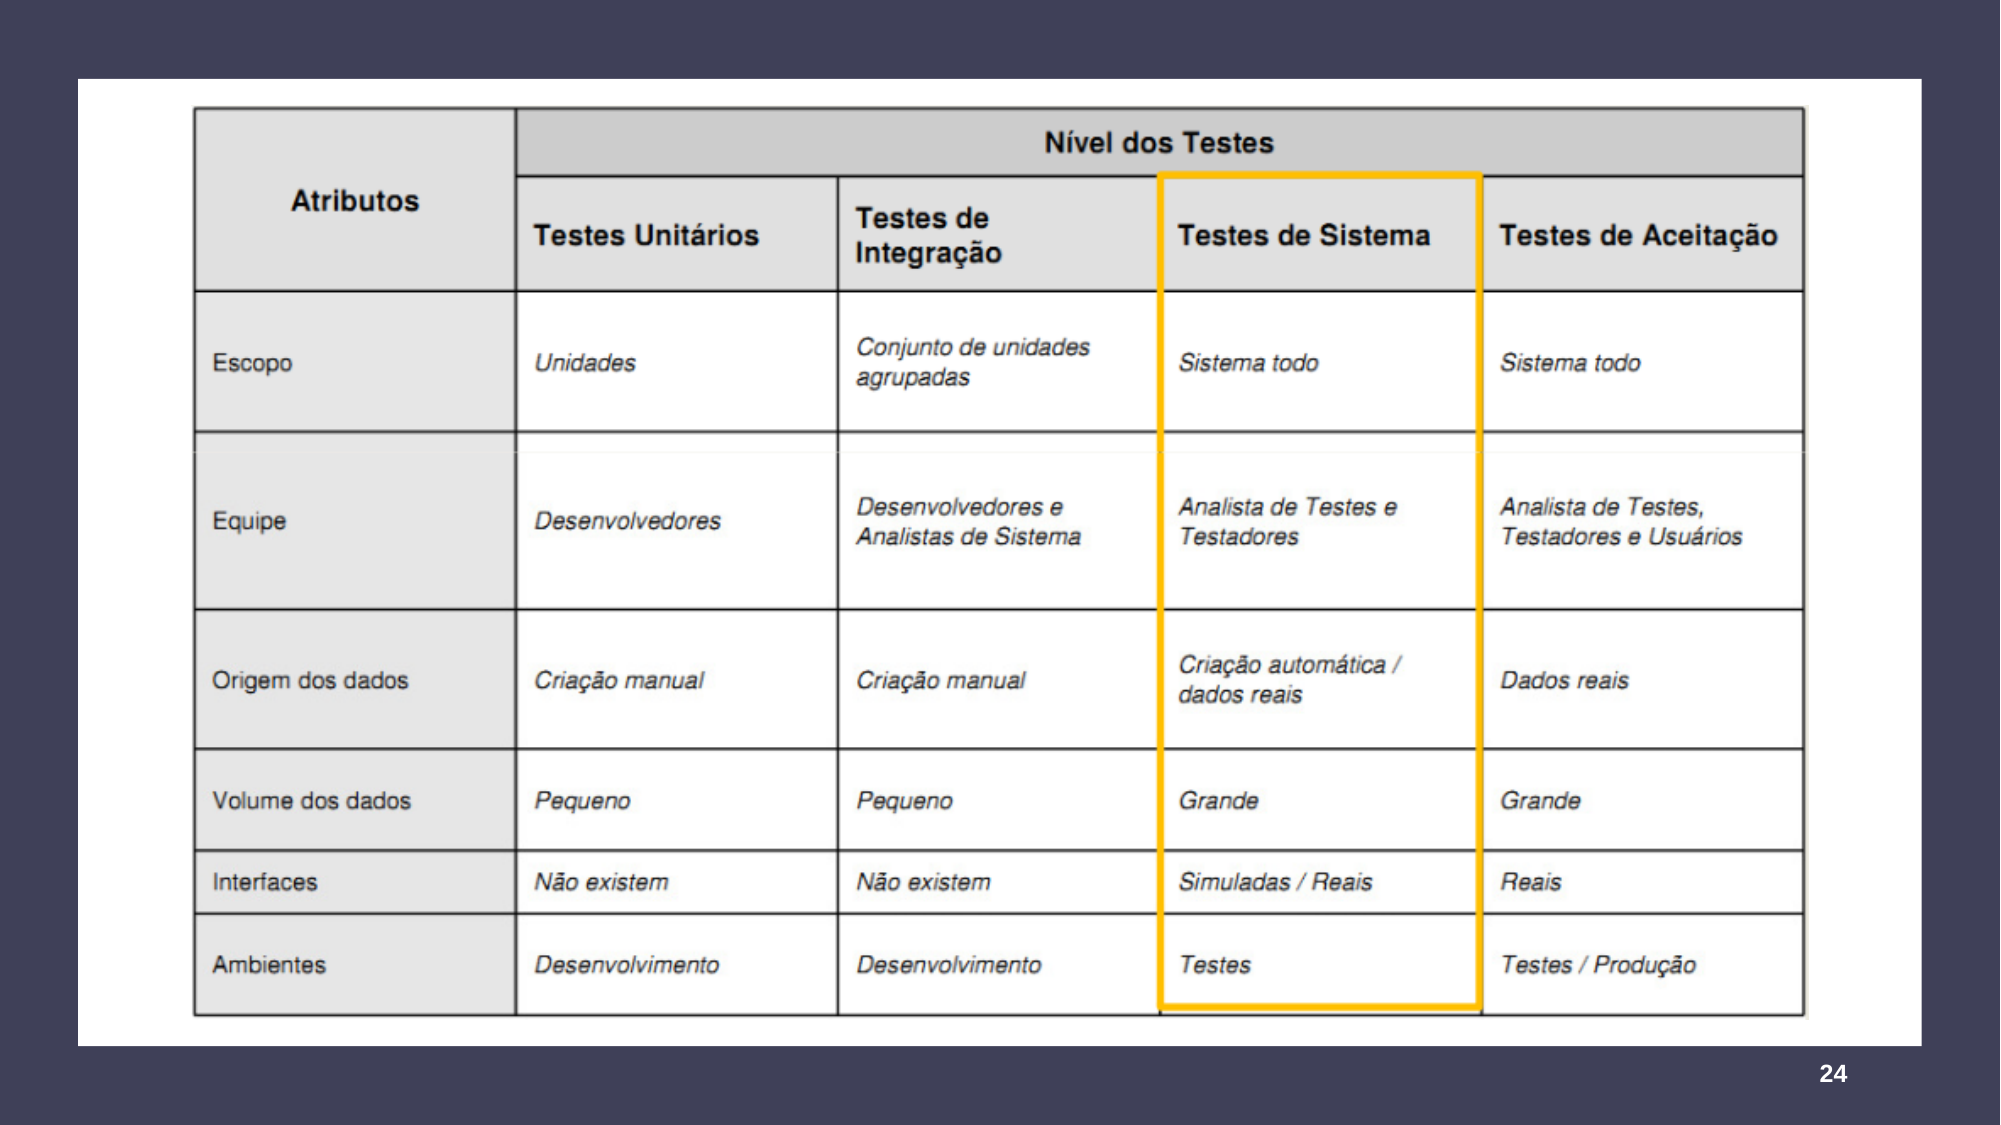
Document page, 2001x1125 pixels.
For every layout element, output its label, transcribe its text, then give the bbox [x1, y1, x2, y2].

slide_number 24 [1412, 1042, 1863, 1103]
picture [190, 105, 1809, 1020]
text_box [0, 0, 2000, 1125]
text_box [76, 77, 1924, 1048]
